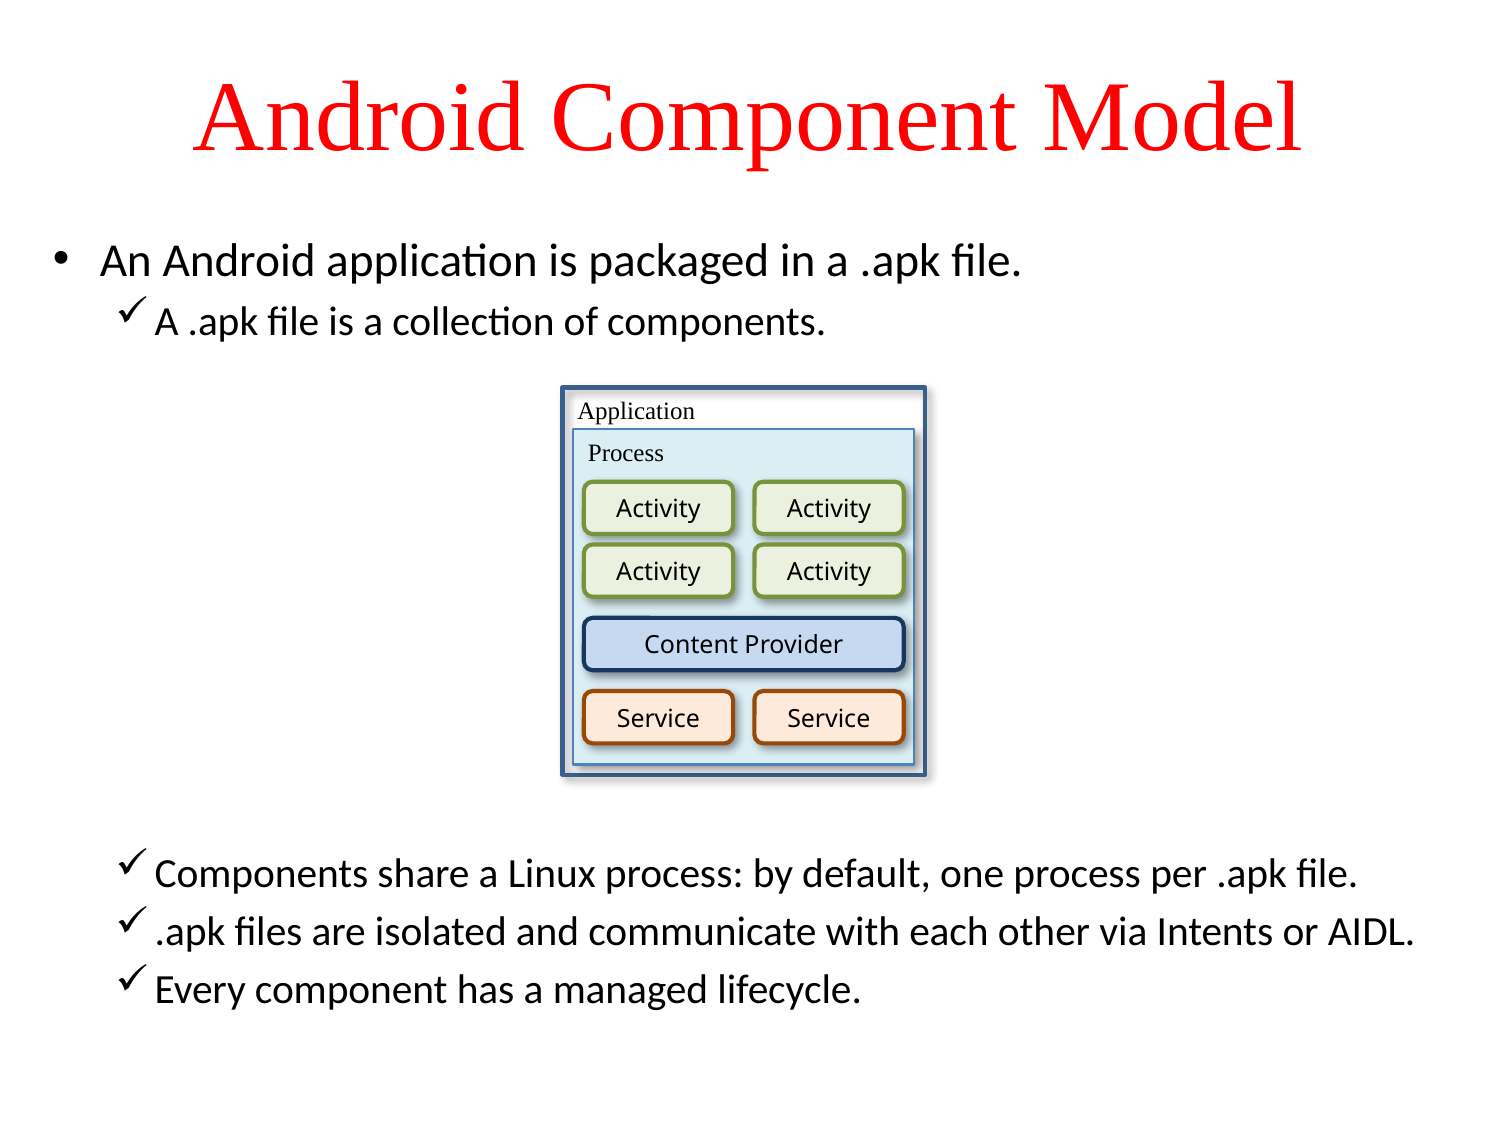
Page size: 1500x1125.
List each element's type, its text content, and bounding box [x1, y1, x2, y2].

list An Android application is packaged in a .apk file. A .apk file is a collection of components. Components share a Linux process: by default, one process per .apk file. .apk files are isolated and communicate with each other via Intents or AIDL. Every component has a managed lifecycle. [37, 221, 1460, 1067]
title Android Component Model [39, 17, 1458, 205]
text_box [562, 387, 926, 776]
